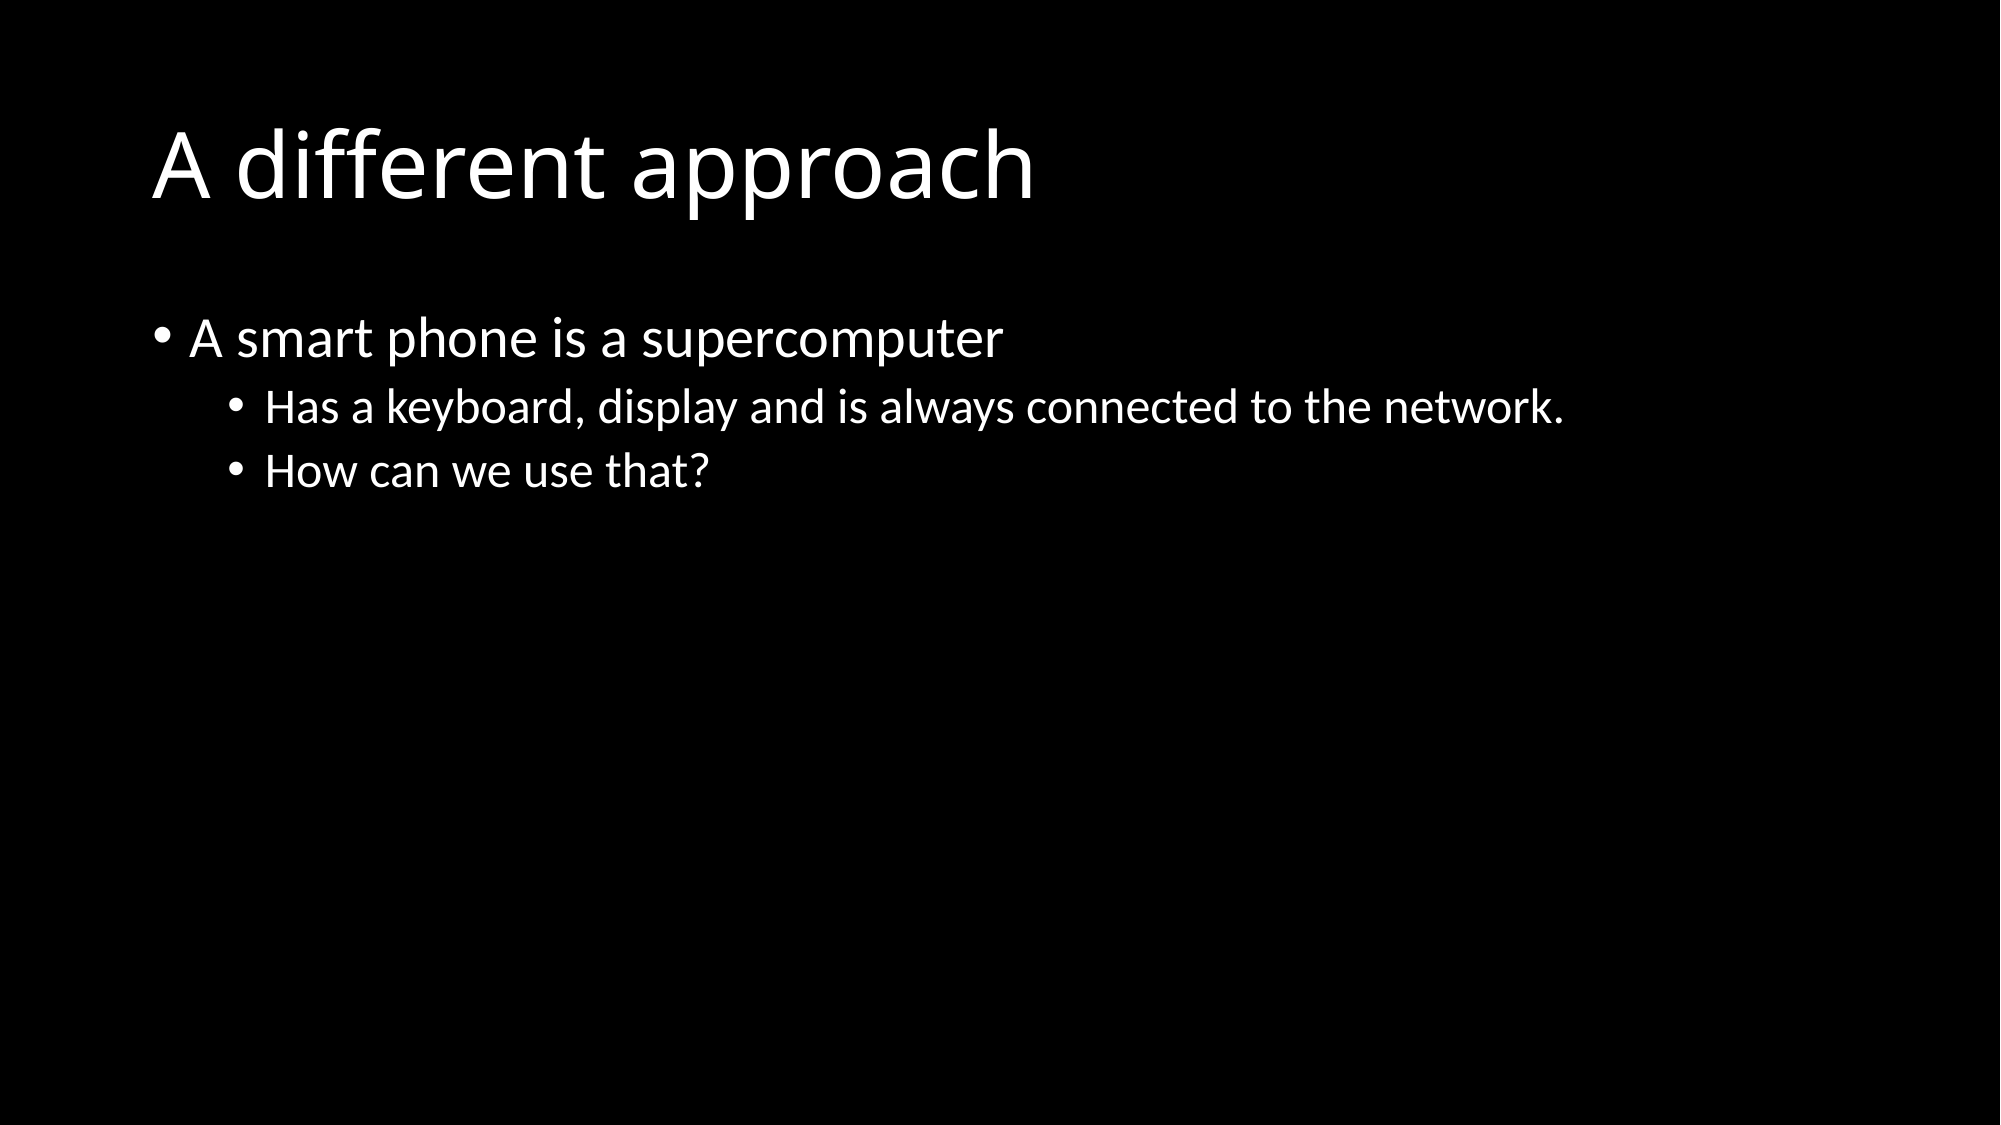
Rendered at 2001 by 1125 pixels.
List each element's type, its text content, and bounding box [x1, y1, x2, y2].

title A different approach [137, 59, 1863, 278]
list A smart phone is a supercomputer Has a keyboard, display and is always connected to the network. How can we use that? [137, 299, 1863, 1014]
